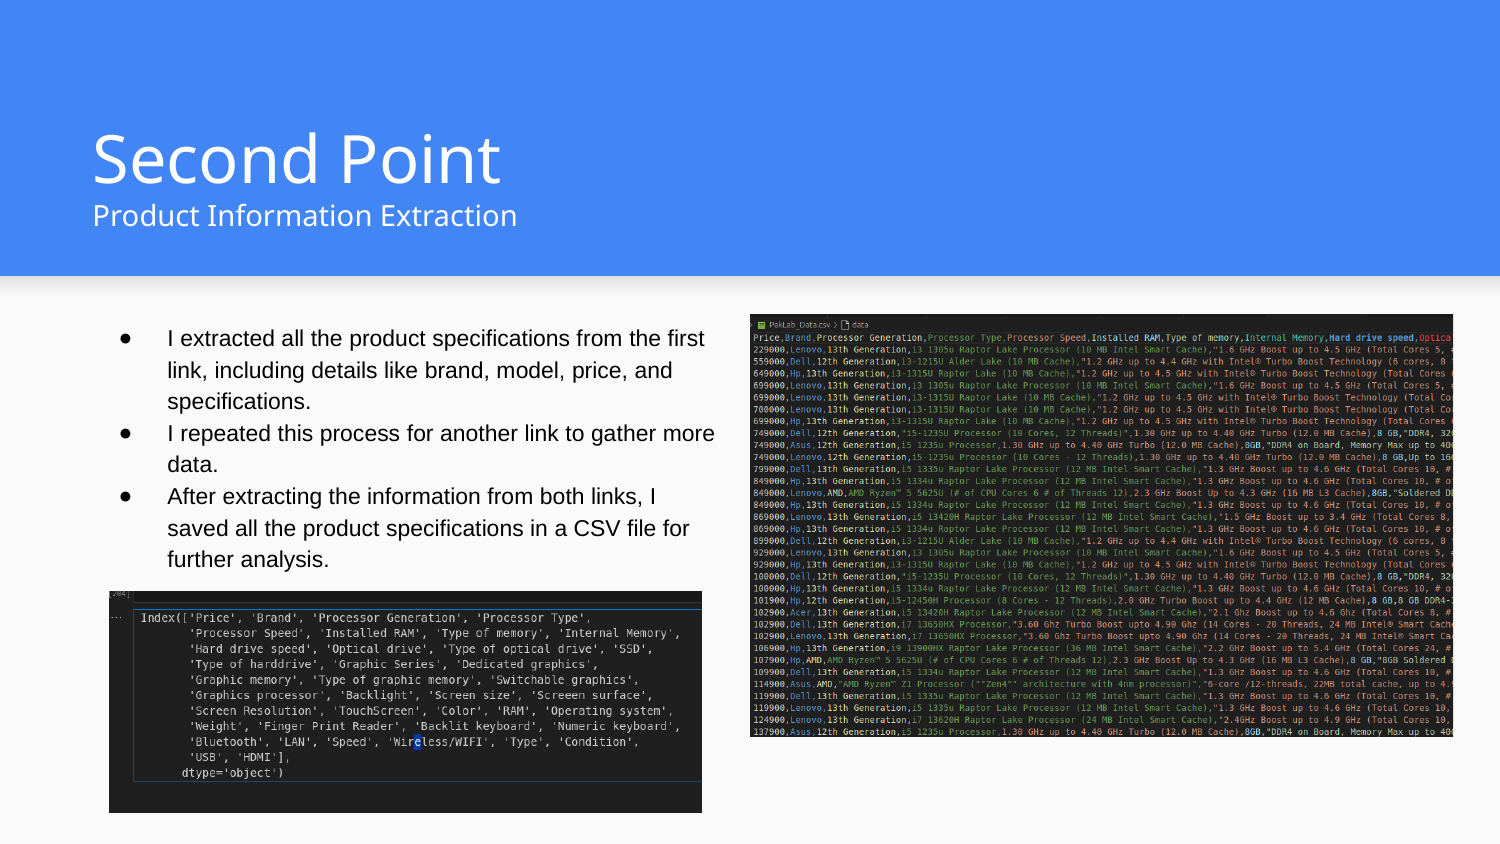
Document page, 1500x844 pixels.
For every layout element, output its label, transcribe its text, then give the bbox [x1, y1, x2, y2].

list I extracted all the product specifications from the first link, including details like brand, model, price, and specifications. I repeated this process for another link to gather more data. After extracting the information from both links, I saved all the product specifications in a CSV file for further analysis. [77, 304, 734, 760]
picture [108, 591, 702, 813]
picture [749, 314, 1454, 737]
title Second Point Product Information Extraction [77, 107, 1427, 248]
